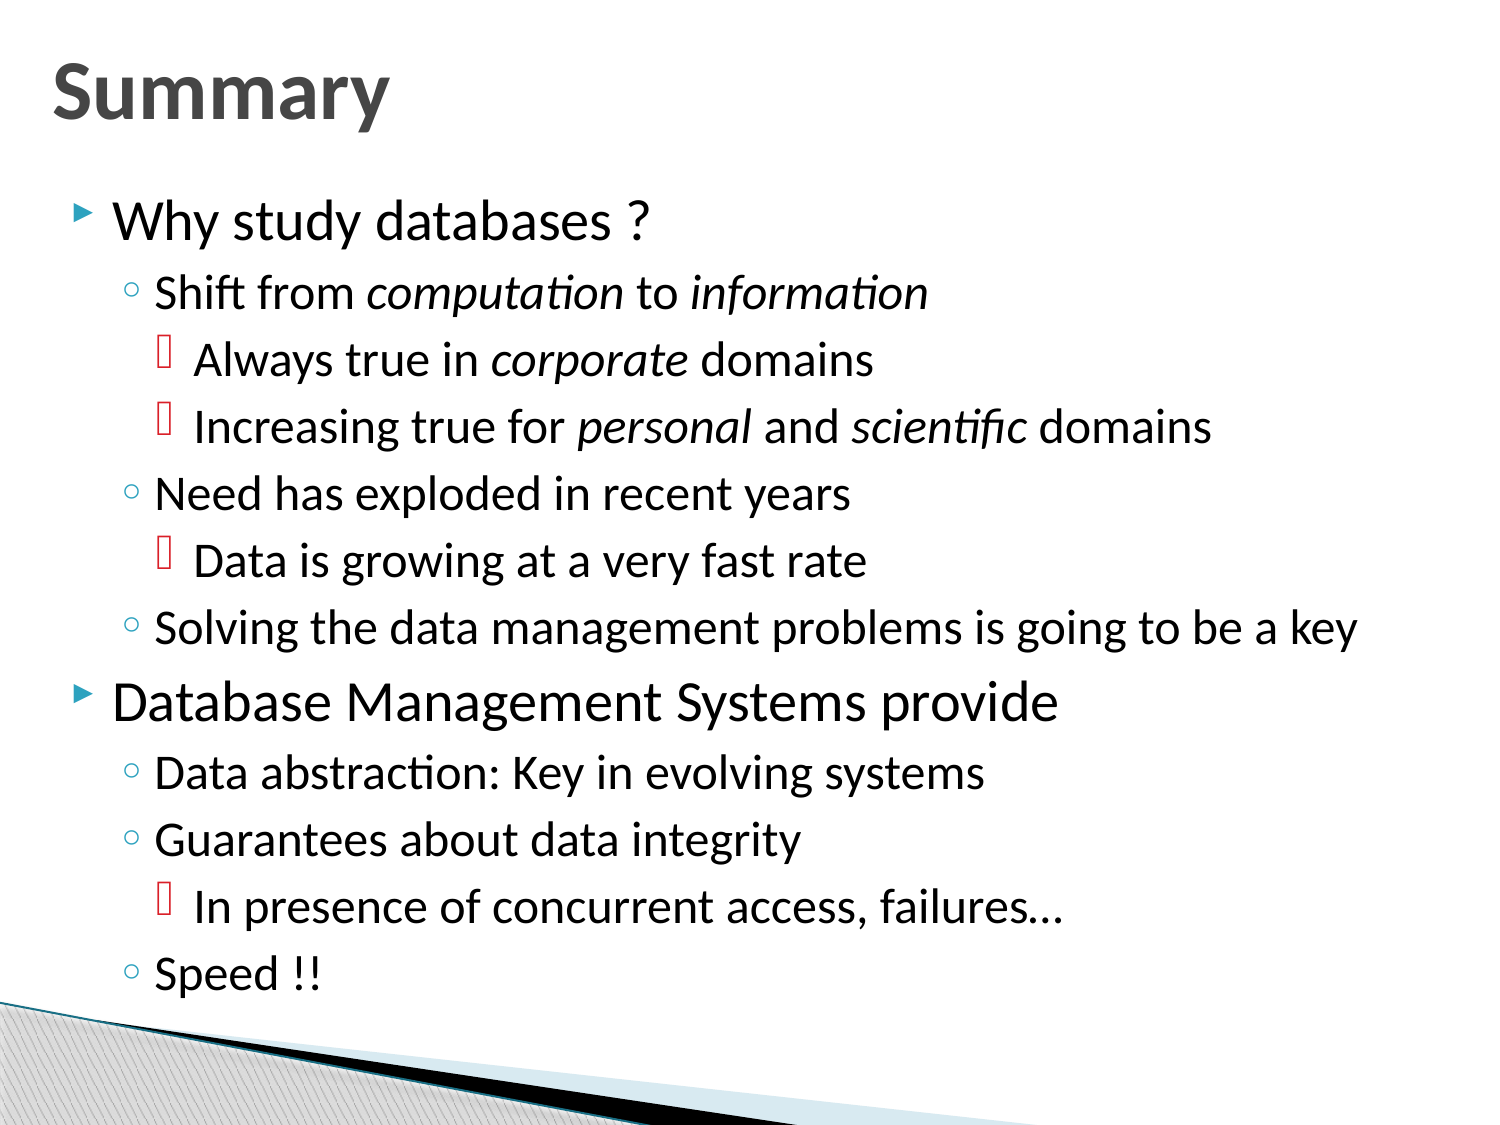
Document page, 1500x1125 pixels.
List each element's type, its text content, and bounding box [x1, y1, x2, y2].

list Why study databases ? Shift from computation to information Always true in corporate domains Increasing true for personal and scientific domains Need has exploded in recent years Data is growing at a very fast rate Solving the data management problems is going to be a key Database Management Systems provide Data abstraction: Key in evolving systems Guarantees about data integrity In presence of concurrent access, failures… Speed !! [37, 174, 1426, 1013]
title Summary [37, 24, 1425, 145]
